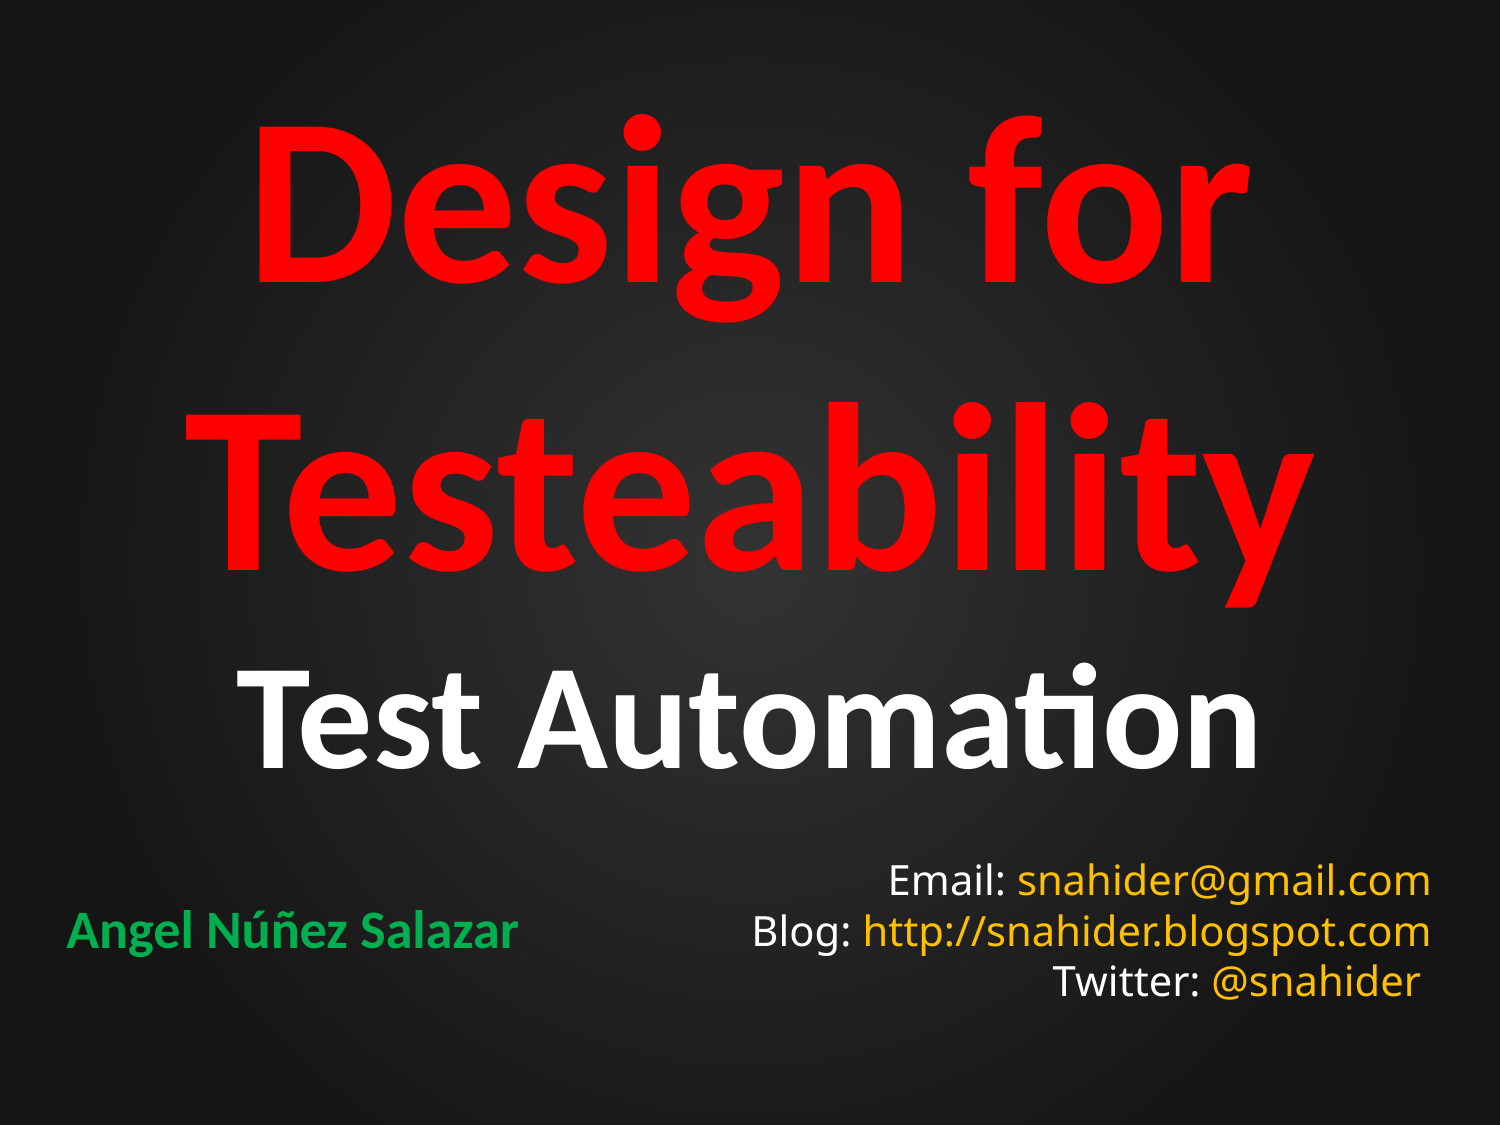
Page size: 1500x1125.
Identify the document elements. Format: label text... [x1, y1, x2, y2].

text_box Angel Núñez Salazar [29, 887, 557, 972]
text_box Email: snahider@gmail.com Blog: http://snahider.blogspot.com Twitter: @snahider [609, 846, 1447, 1012]
picture [0, 0, 1500, 1125]
title Design for Testeability Test Automation [77, 207, 1424, 634]
